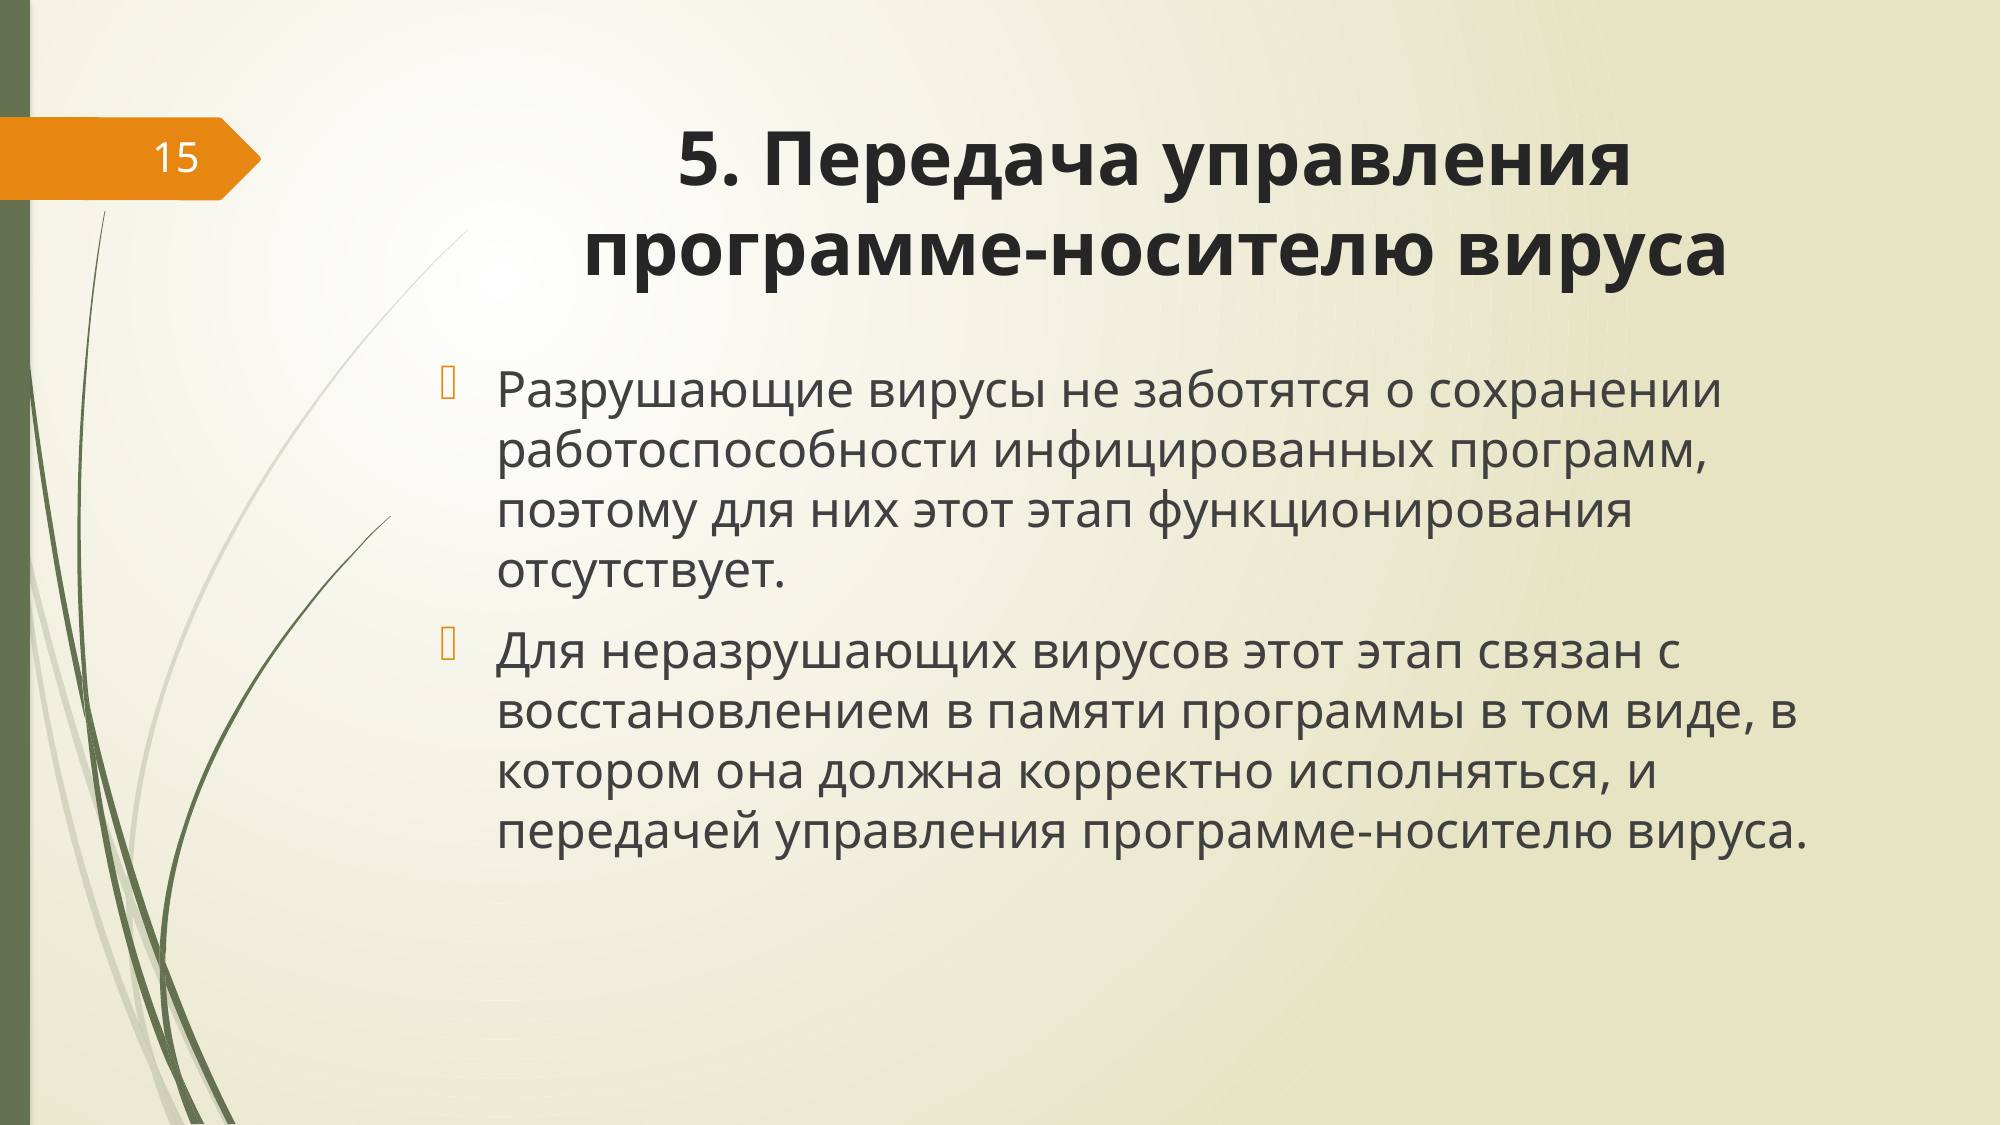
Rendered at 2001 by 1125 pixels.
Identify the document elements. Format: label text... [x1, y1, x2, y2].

title 5. Передача управления программе-носителю вируса [425, 102, 1888, 313]
list Разрушающие вирусы не заботятся о сохранении работоспособности инфицированных программ, поэтому для них этот этап функционирования отсутствует. Для неразрушающих вирусов этот этап связан с восстановлением в памяти программы в том виде, в котором она должна корректно исполняться, и передачей управления программе-носителю вируса. [424, 350, 1888, 970]
slide_number 15 [87, 129, 216, 190]
